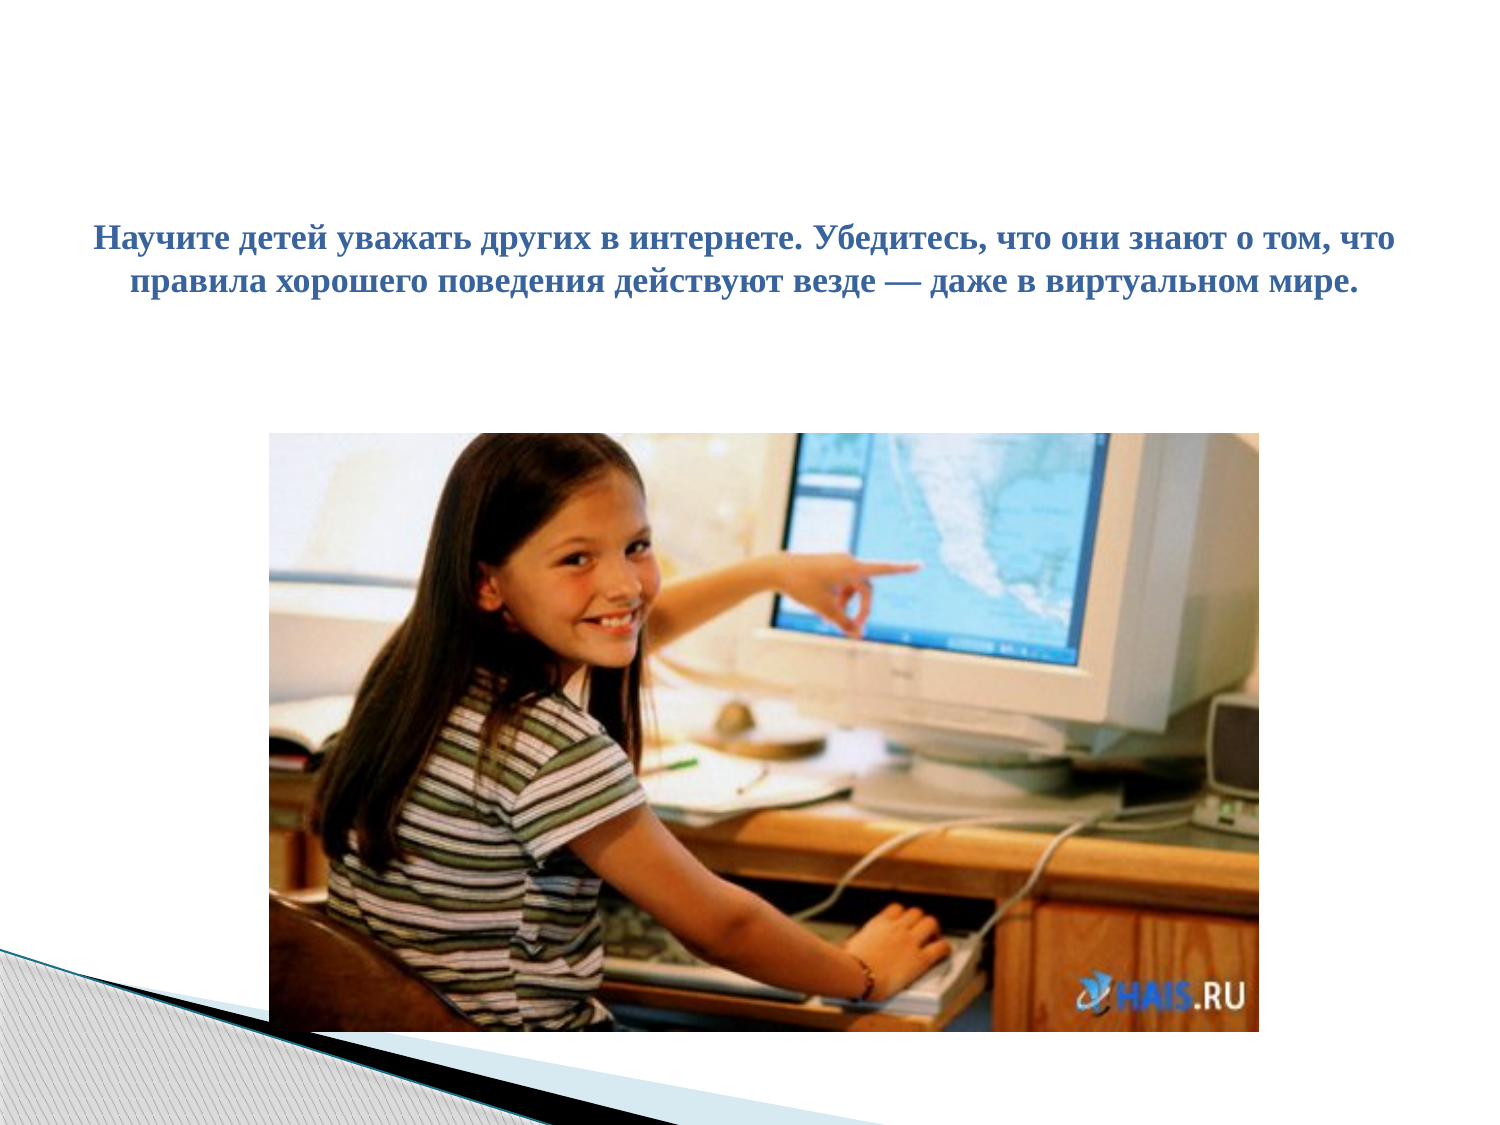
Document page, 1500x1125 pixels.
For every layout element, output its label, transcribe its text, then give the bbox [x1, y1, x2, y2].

title Научите детей уважать других в интернете. Убедитесь, что они знают о том, что правила хорошего поведения действуют везде — даже в виртуальном мире. [70, 187, 1421, 375]
picture [269, 433, 1259, 1032]
